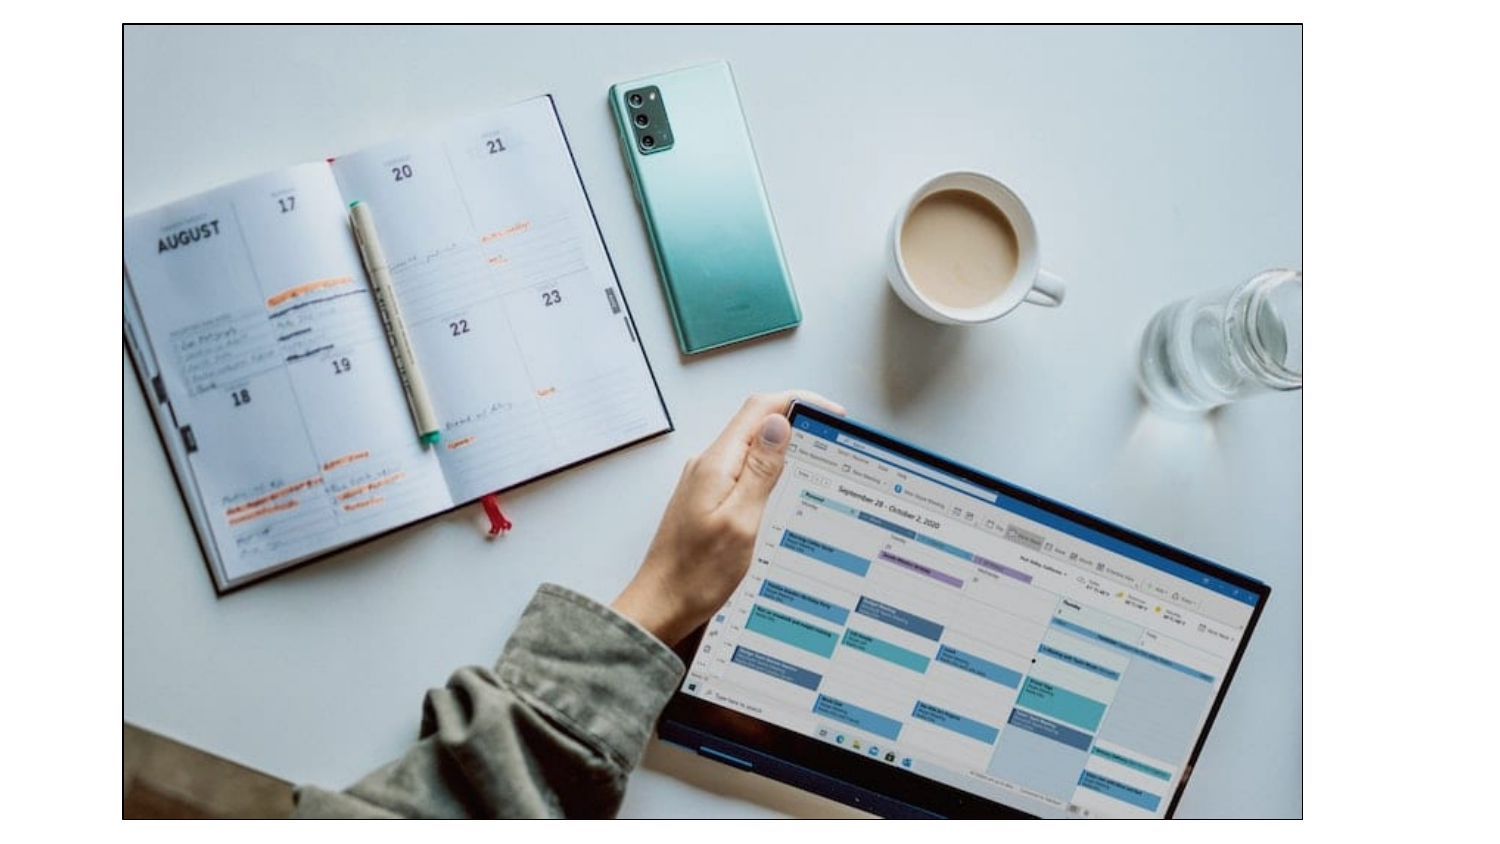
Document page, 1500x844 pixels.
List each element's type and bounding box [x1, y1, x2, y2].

picture [123, 24, 1302, 819]
